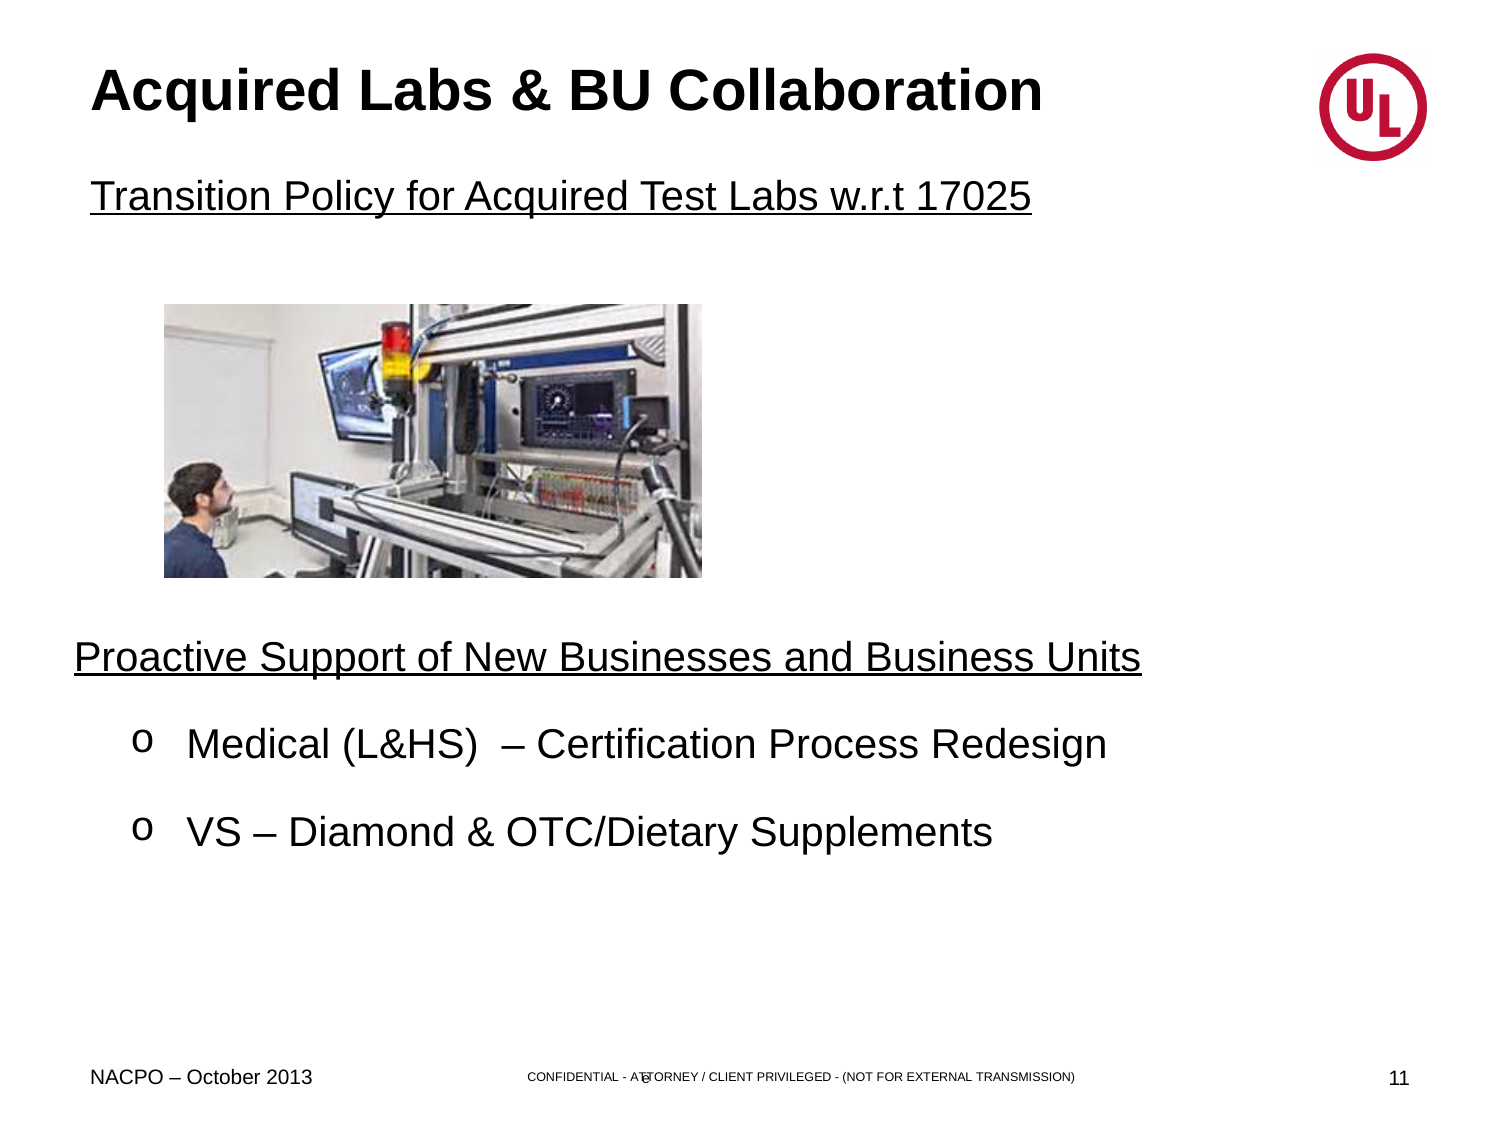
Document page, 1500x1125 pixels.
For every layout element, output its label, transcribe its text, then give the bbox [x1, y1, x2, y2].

picture [1319, 53, 1427, 161]
slide_number 11 [1319, 1047, 1425, 1108]
picture [164, 304, 703, 578]
title Acquired Labs & BU Collaboration [75, 45, 1278, 154]
text_box Proactive Support of New Businesses and Business Units Medical (L&HS) – Certification Process Redesign VS – Diamond & OTC/Dietary Supplements [58, 621, 1409, 900]
footer NACPO – October 2013 [75, 1046, 550, 1107]
text_box Transition Policy for Acquired Test Labs w.r.t 17025 [74, 161, 1425, 238]
